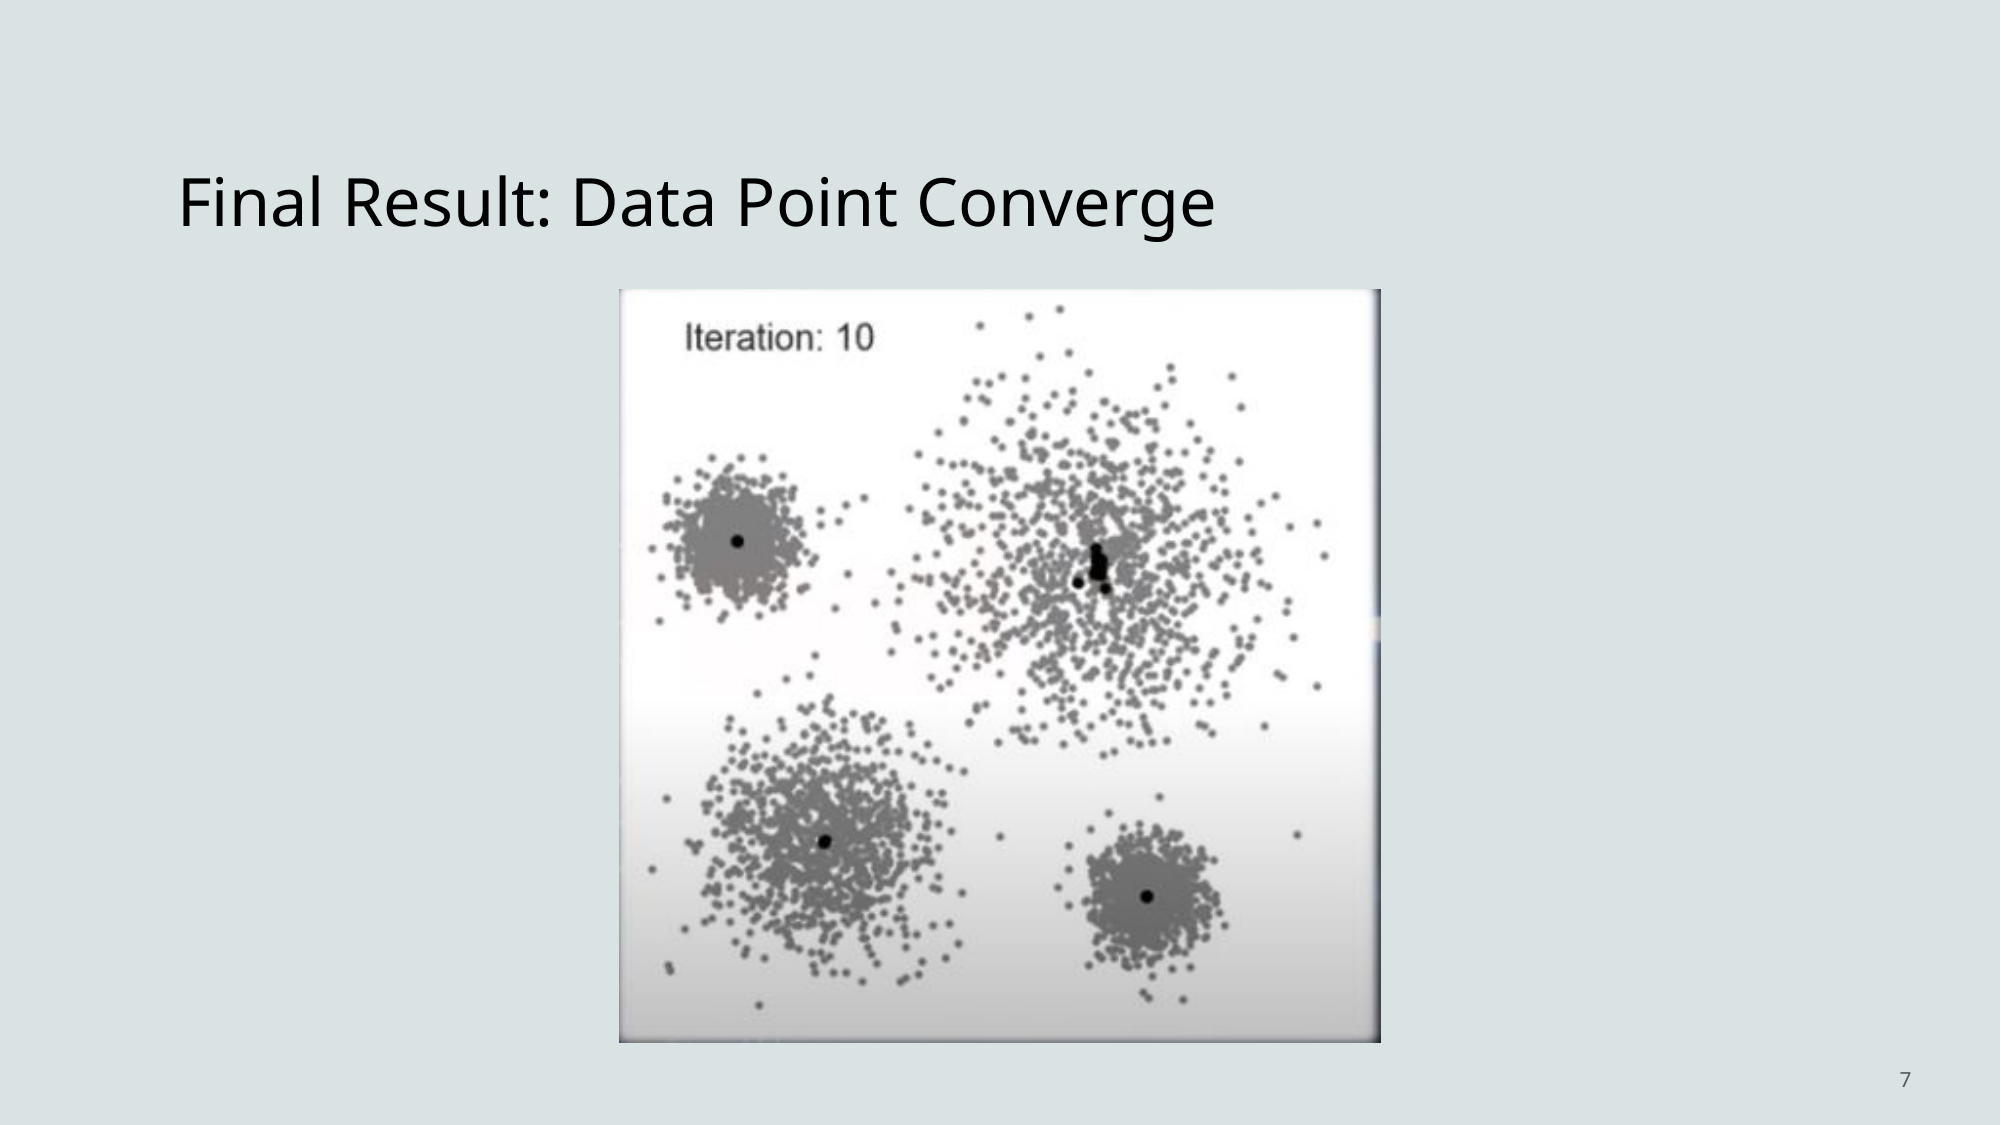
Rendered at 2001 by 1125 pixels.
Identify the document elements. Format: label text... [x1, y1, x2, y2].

slide_number 7 [1637, 1042, 1927, 1119]
title Final Result: Data Point Converge [162, 64, 1838, 248]
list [618, 288, 1382, 1044]
